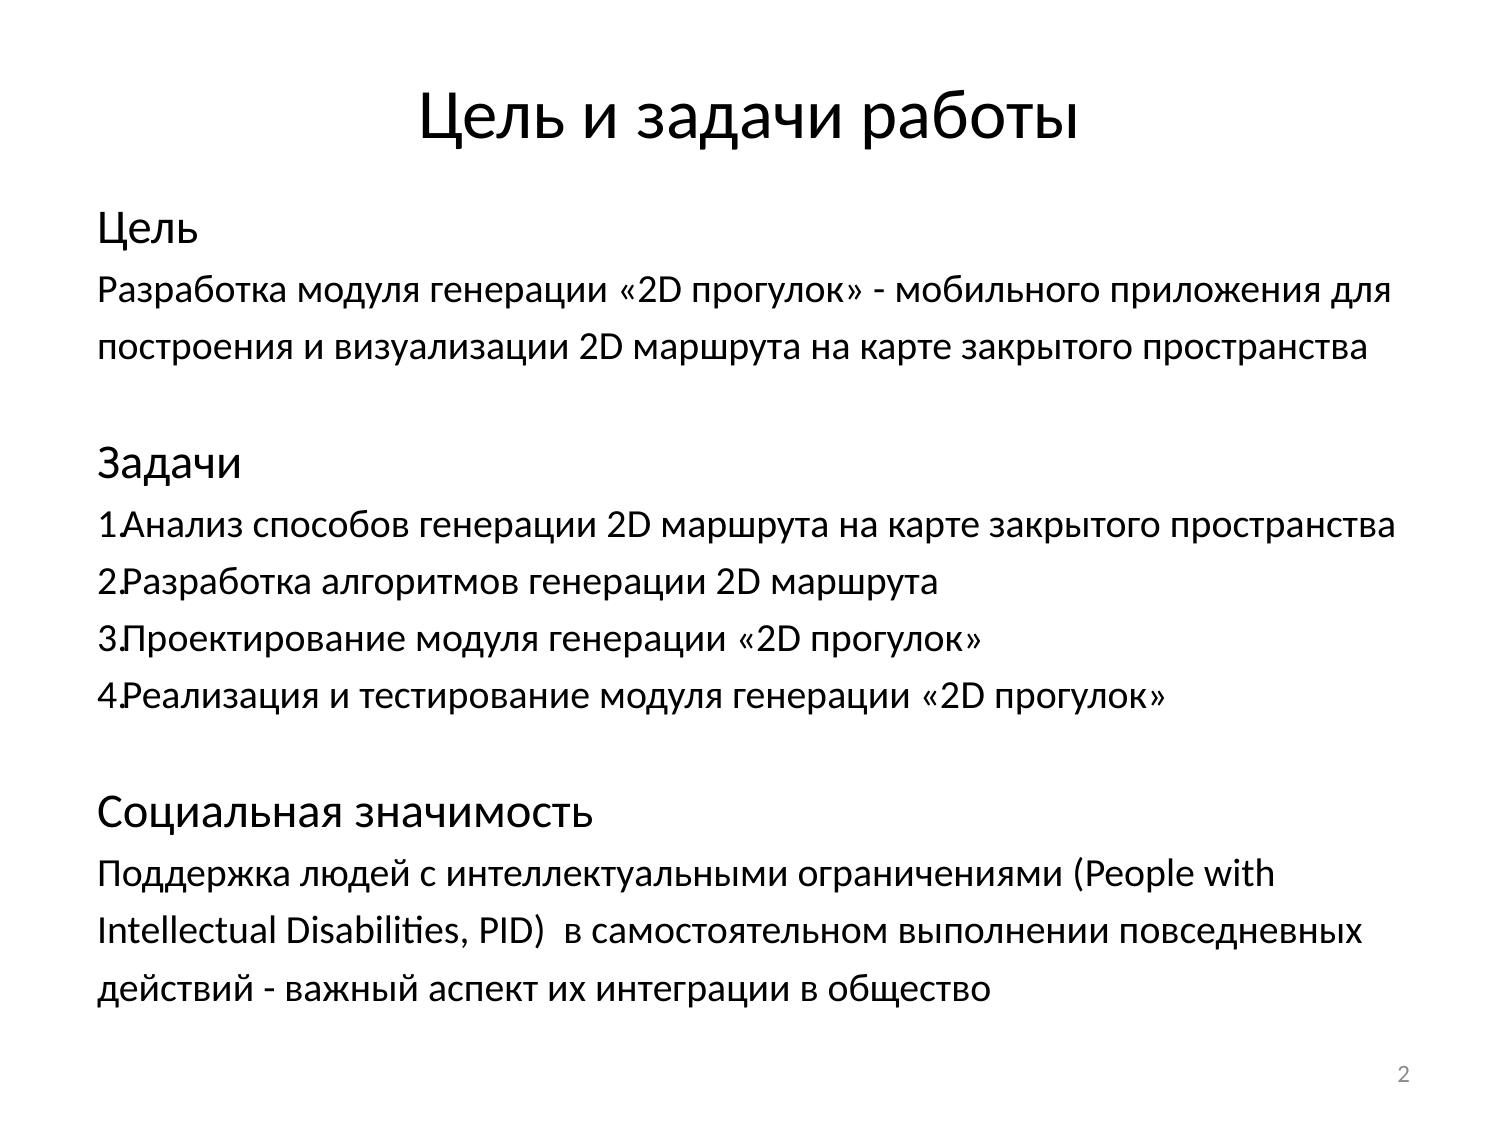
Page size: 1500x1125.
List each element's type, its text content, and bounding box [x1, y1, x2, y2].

slide_number 2 [1074, 1042, 1425, 1103]
title Цель и задачи работы [75, 45, 1425, 176]
list Цель Разработка модуля генерации «2D прогулок» - мобильного приложения для построения и визуализации 2D маршрута на карте закрытого пространства Задачи Анализ способов генерации 2D маршрута на карте закрытого пространства Разработка алгоритмов генерации 2D маршрута Проектирование модуля генерации «2D прогулок» Реализация и тестирование модуля генерации «2D прогулок» Социальная значимость Поддержка людей с интеллектуальными ограничениями (People with Intellectual Disabilities, PID) в самостоятельном выполнении повседневных действий - важный аспект их интеграции в общество [82, 175, 1432, 1125]
